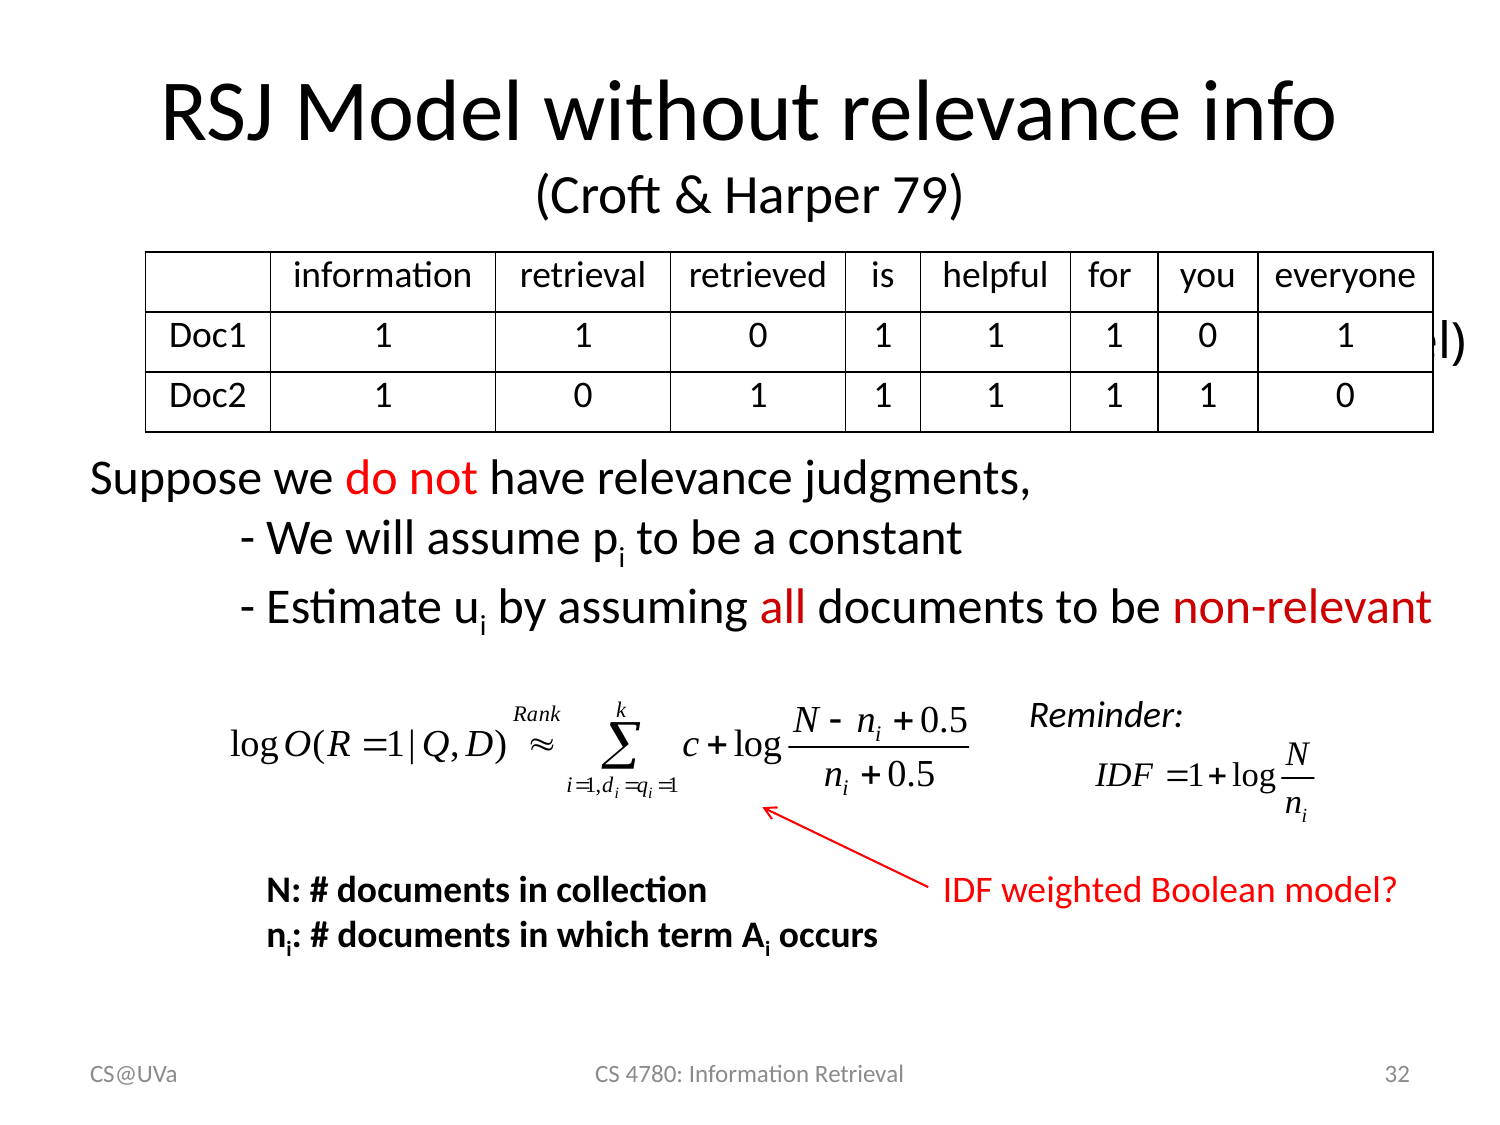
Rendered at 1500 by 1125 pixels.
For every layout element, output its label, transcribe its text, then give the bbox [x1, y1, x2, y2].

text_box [141, 287, 1197, 391]
table_cell 1 [846, 399, 920, 431]
text_box Suppose we do not have relevance judgments, - We will assume pi to be a constant - Estimate ui by assuming all documents to be non-relevant [75, 437, 1450, 649]
table_cell 1 [671, 399, 845, 431]
table_cell 1 [1159, 373, 1257, 431]
table_header helpful [921, 253, 1070, 285]
table_cell 1 [271, 399, 495, 431]
table_cell 0 [1259, 373, 1432, 431]
slide_number 32 [1074, 1042, 1425, 1103]
table_cell 0 [496, 399, 670, 431]
table_header you [1159, 253, 1257, 311]
table_cell 1 [921, 399, 1070, 431]
table_header [146, 253, 270, 285]
table_header everyone [1259, 253, 1432, 311]
table_cell 0 [1201, 313, 1257, 371]
table_header retrieved [671, 253, 845, 285]
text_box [762, 807, 1434, 919]
table_cell Doc2 [146, 399, 270, 431]
text_box (RSJ model) [1434, 301, 1494, 377]
table_header is [846, 253, 920, 285]
table_cell 1 [1259, 313, 1432, 371]
title RSJ Model without relevance info (Croft & Harper 79) [75, 45, 1425, 233]
footer CS 4780: Information Retrieval [512, 1042, 988, 1103]
slide_number CS@UVa [75, 1042, 425, 1103]
table_header information [271, 253, 495, 285]
table_cell 1 [1071, 399, 1157, 431]
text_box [224, 692, 976, 963]
table_header retrieval [496, 253, 670, 285]
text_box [1013, 681, 1323, 830]
table_header for [1071, 253, 1157, 285]
